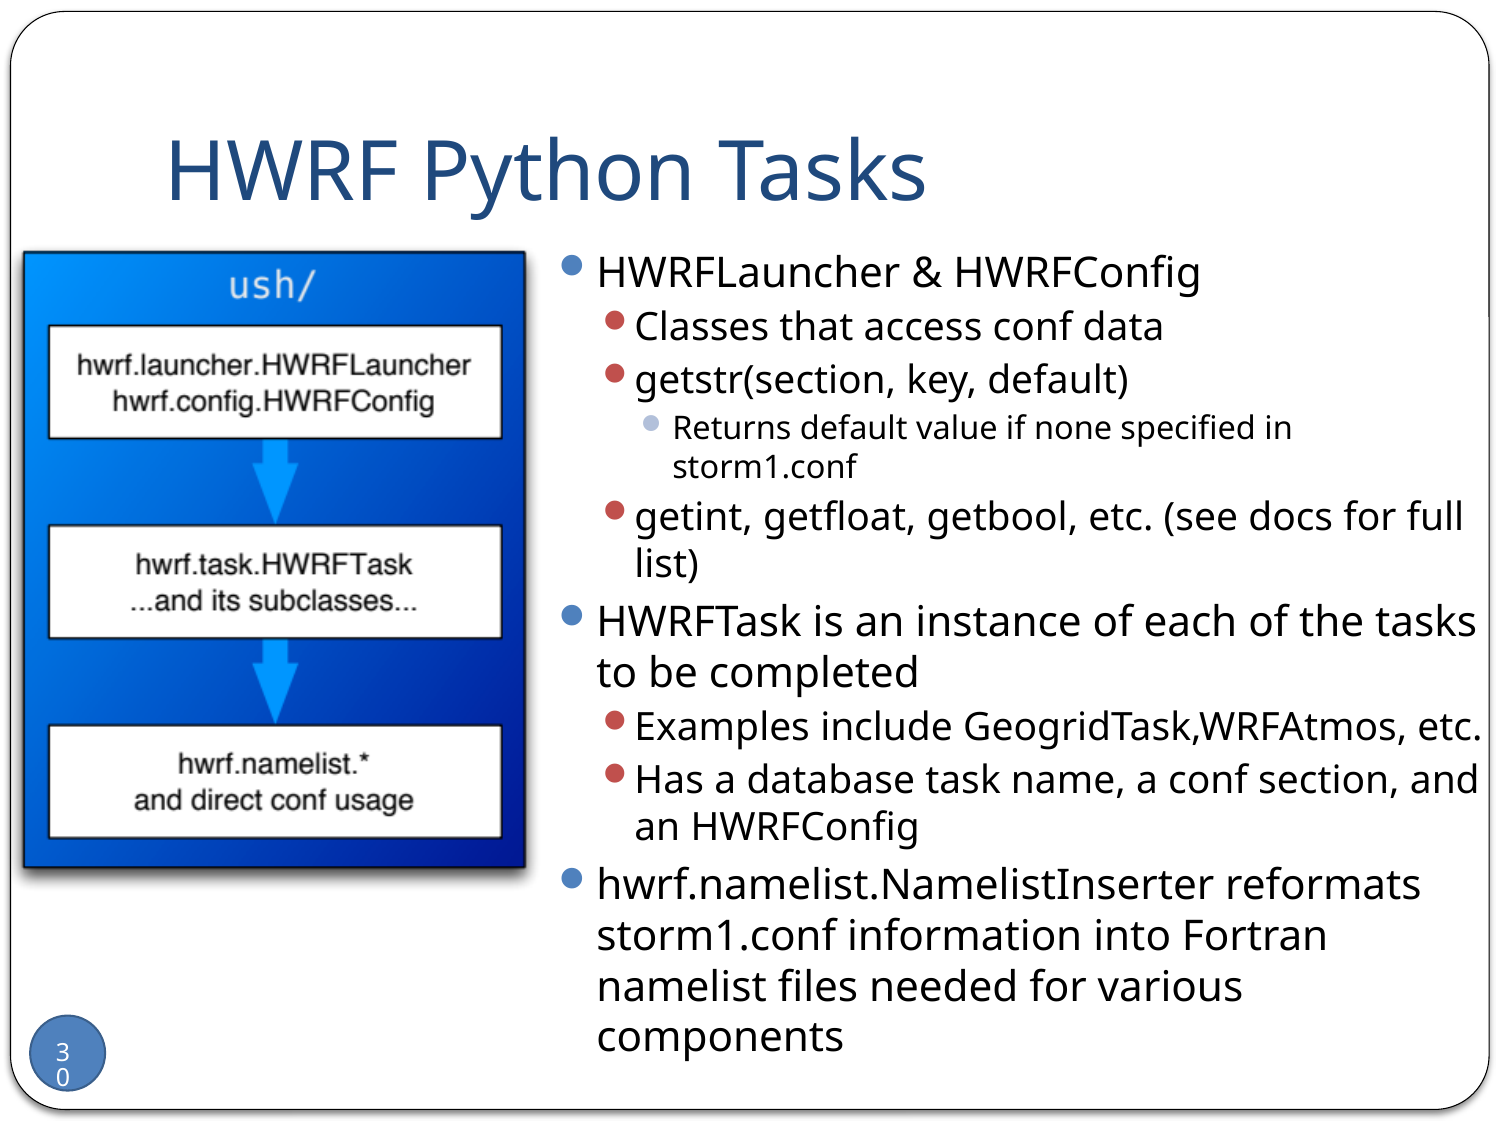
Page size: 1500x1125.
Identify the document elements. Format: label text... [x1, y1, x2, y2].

title HWRF Python Tasks [150, 45, 1425, 233]
list HWRFLauncher & HWRFConfig Classes that access conf data getstr(section, key, default) Returns default value if none specified in storm1.conf getint, getfloat, getbool, etc. (see docs for full list) HWRFTask is an instance of each of the tasks to be completed Examples include GeogridTask,WRFAtmos, etc. Has a database task name, a conf section, and an HWRFConfig hwrf.namelist.NamelistInserter reformats storm1.conf information into Fortran namelist files needed for various components [543, 237, 1500, 1125]
picture [0, 237, 544, 897]
